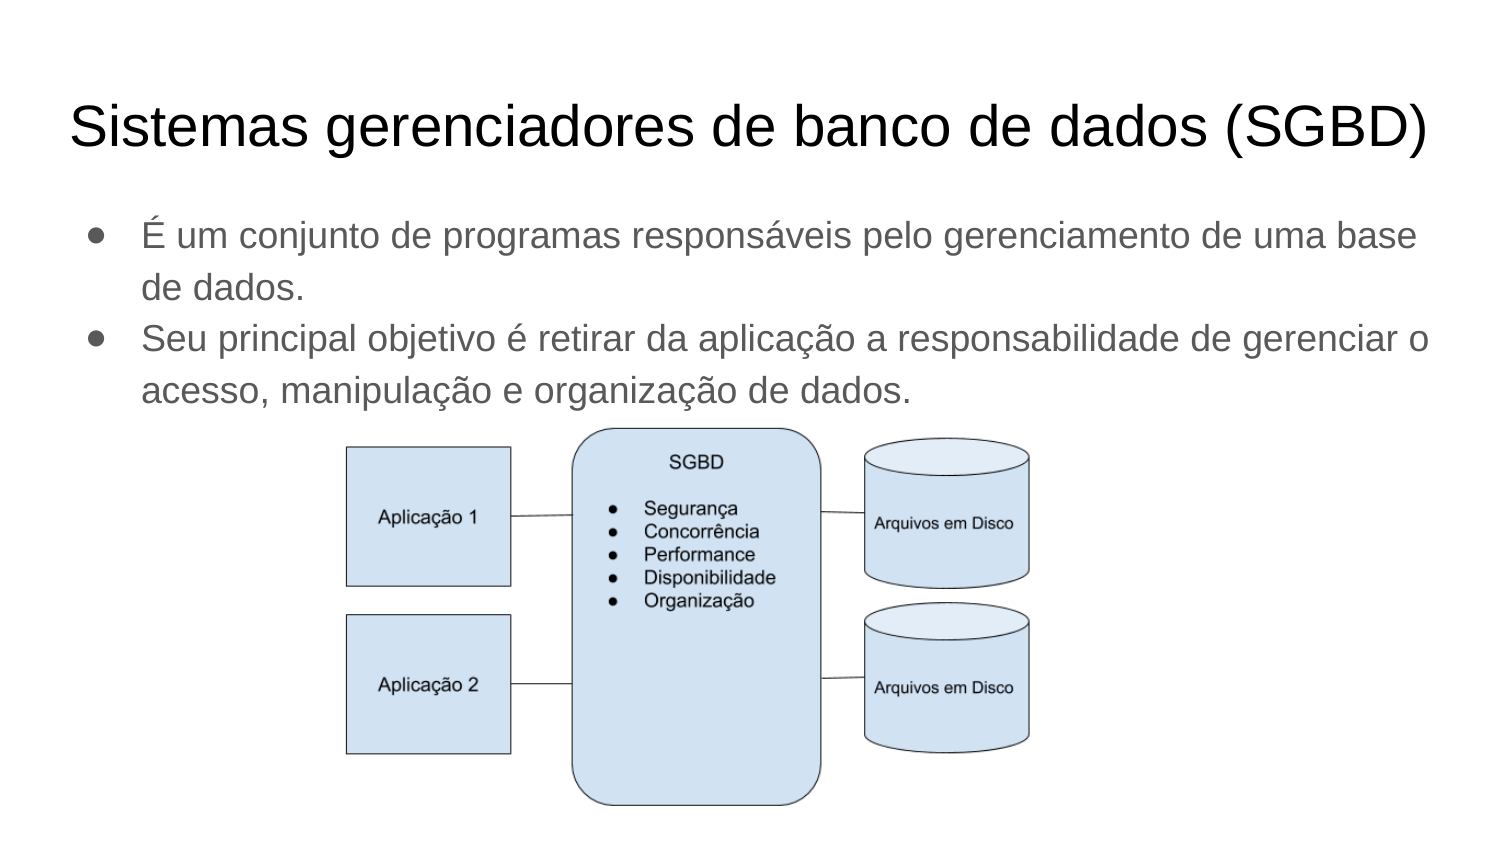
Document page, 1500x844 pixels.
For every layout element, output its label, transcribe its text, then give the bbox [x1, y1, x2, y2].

list É um conjunto de programas responsáveis pelo gerenciamento de uma base de dados. Seu principal objetivo é retirar da aplicação a responsabilidade de gerenciar o acesso, manipulação e organização de dados. [51, 189, 1449, 750]
picture [335, 418, 1035, 818]
title Sistemas gerenciadores de banco de dados (SGBD) [51, 72, 1449, 167]
